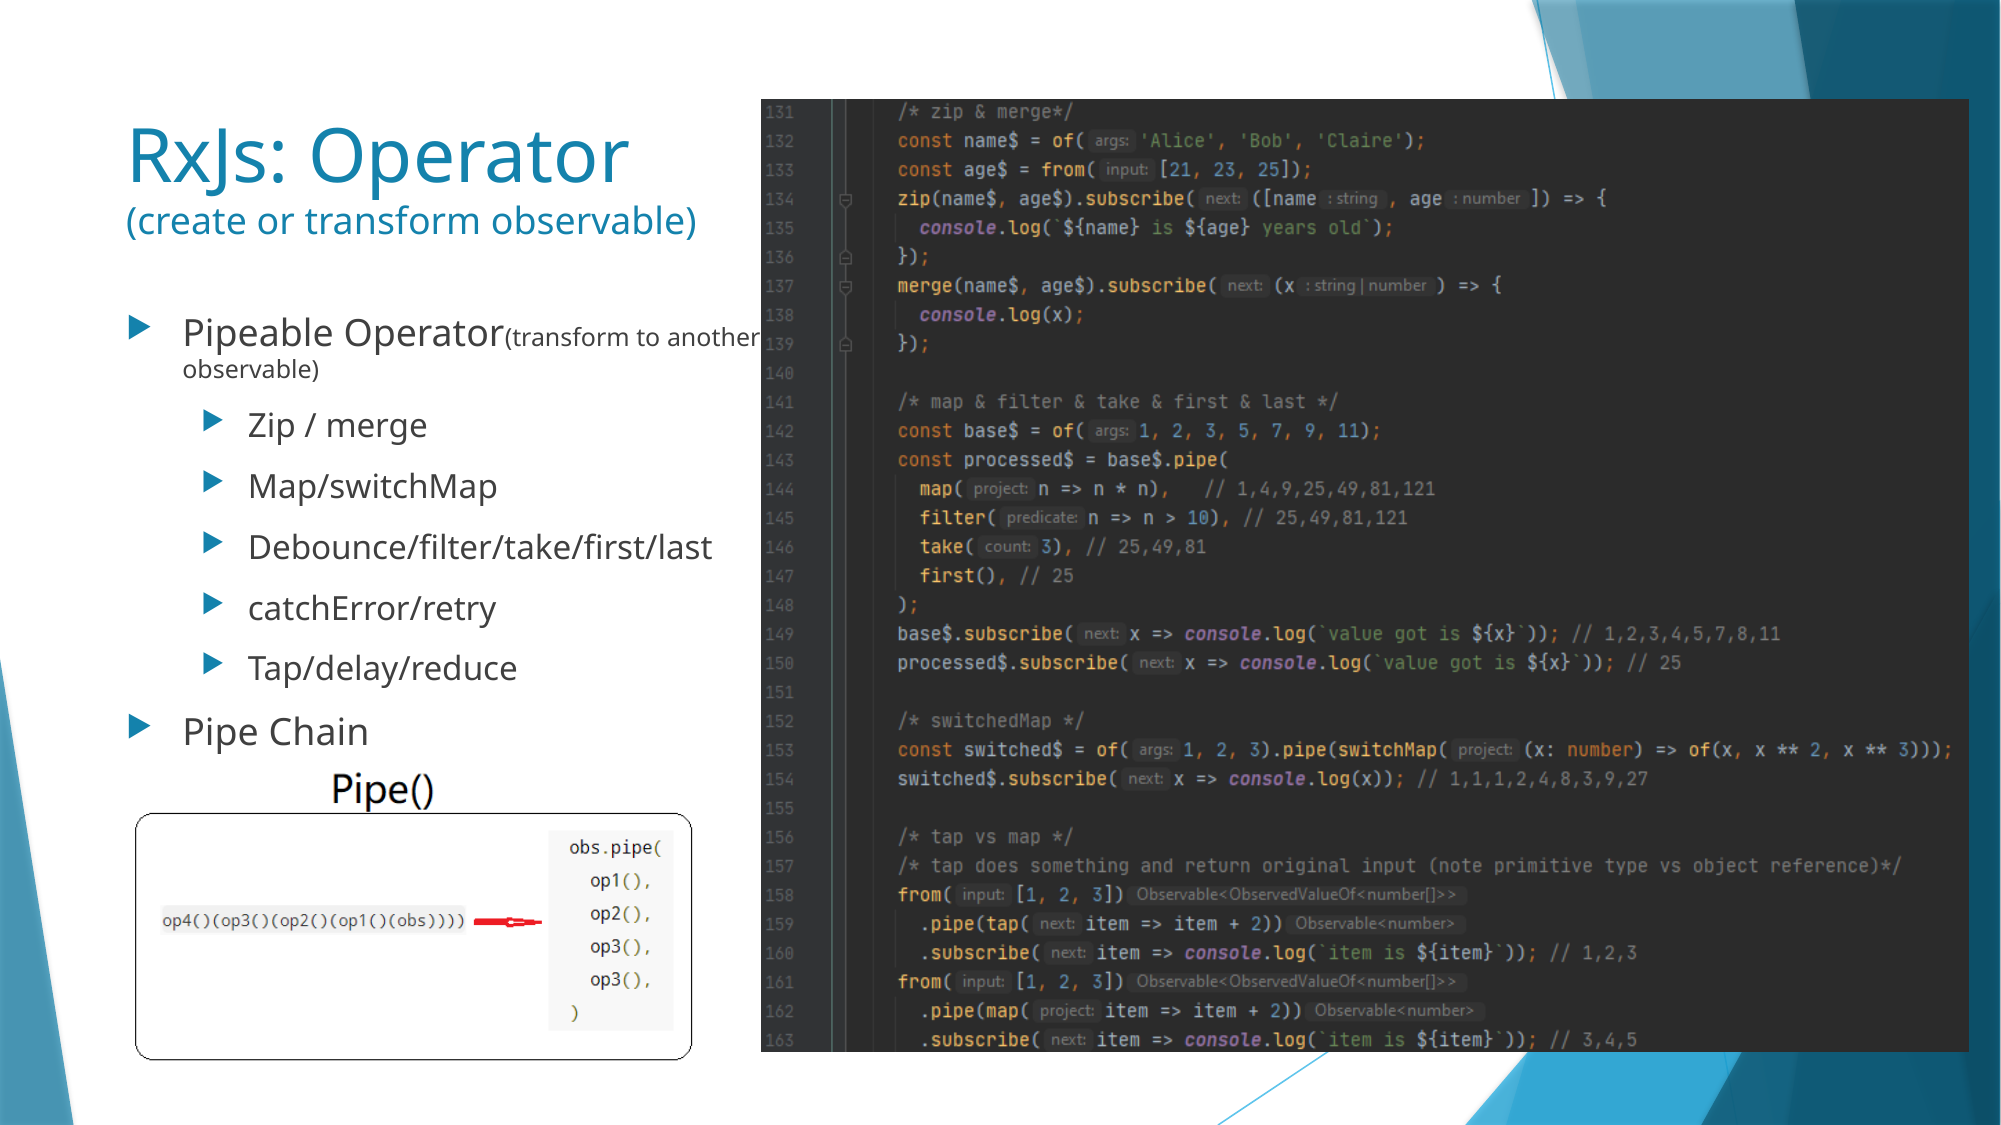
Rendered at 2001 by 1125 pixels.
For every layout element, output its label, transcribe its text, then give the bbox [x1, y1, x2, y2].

picture [110, 757, 714, 1079]
picture [760, 99, 1969, 1053]
title RxJs: Operator (create or transform observable) [111, 99, 760, 301]
list Pipeable Operator(transform to another observable) Zip / merge Map/switchMap Debounce/filter/take/first/last catchError/retry Tap/delay/reduce Pipe Chain Operator Chain (Pipe) [111, 301, 756, 938]
